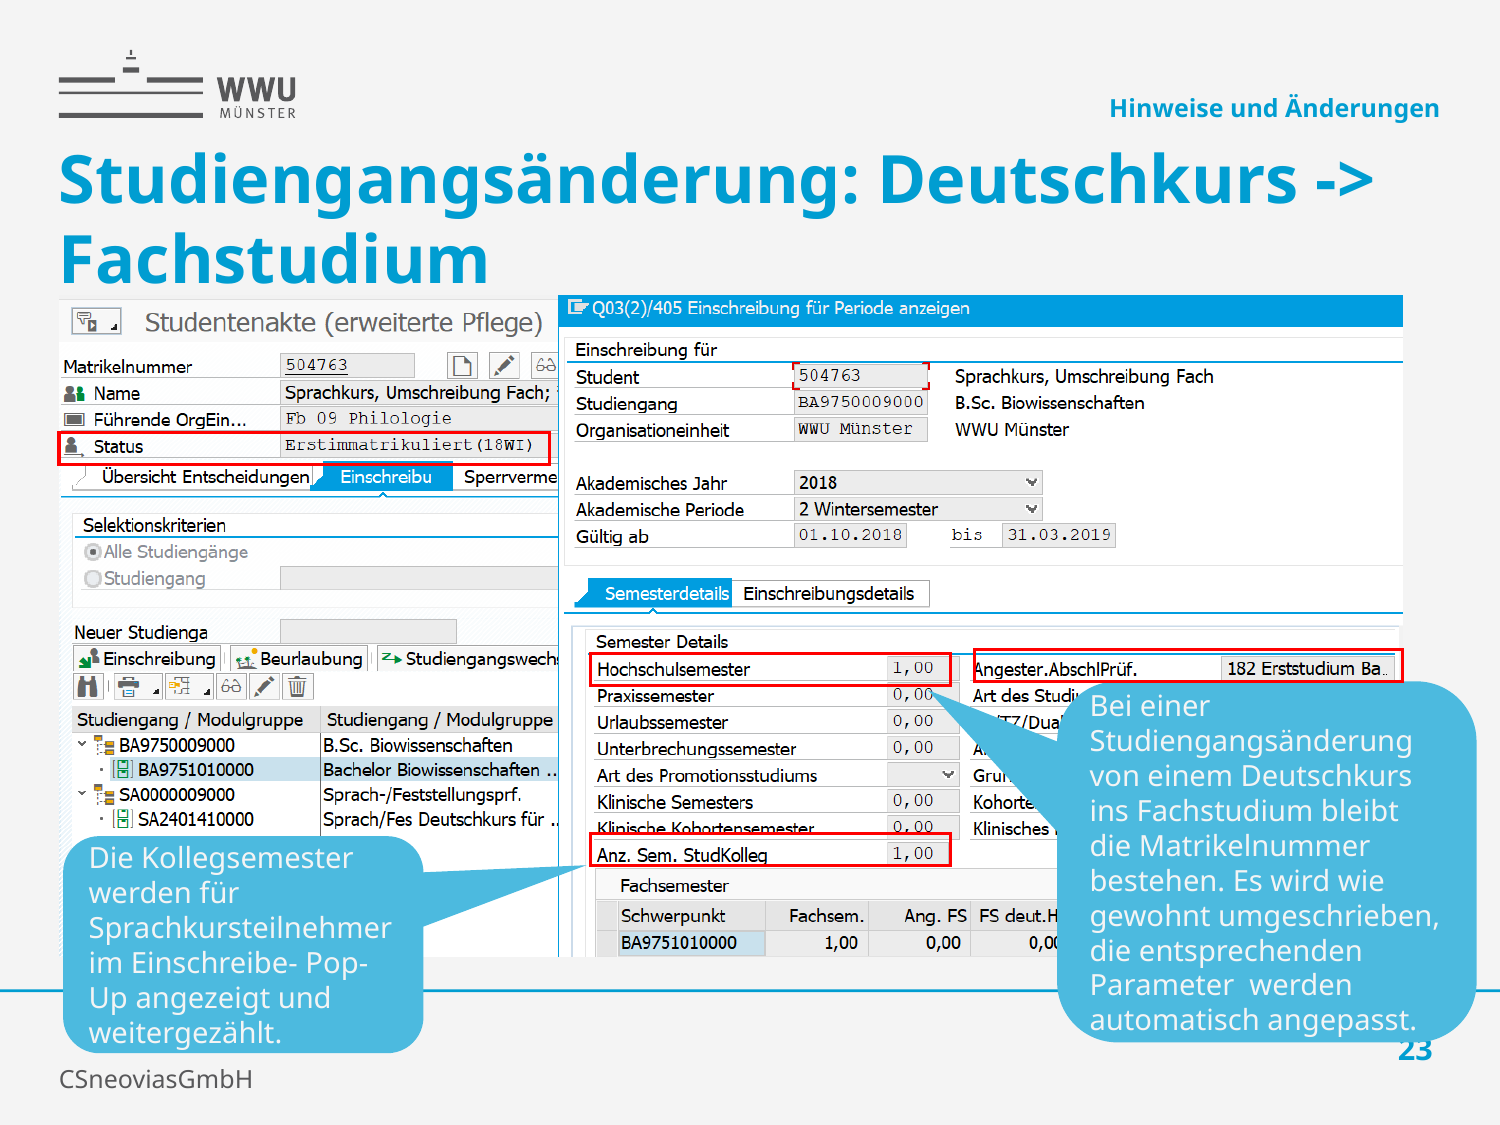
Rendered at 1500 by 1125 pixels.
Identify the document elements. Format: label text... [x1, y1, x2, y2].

picture [575, 304, 587, 310]
text_box Bei einer Studiengangsänderung von einem Deutschkurs ins Fachstudium bleibt die Matrikelnummer bestehen. Es wird wie gewohnt umgeschrieben, die entsprechenden Parameter werden automatisch angepasst. [1056, 680, 1478, 1044]
picture [757, 301, 762, 313]
text_box Die Kollegsemester werden für Sprachkursteilnehmer im Einschreibe- Pop-Up angezeigt und weitergezählt. [62, 957, 425, 1055]
title Studiengangsänderung: Deutschkurs -> Fachstudium [59, 137, 1437, 232]
picture [569, 300, 581, 313]
footer CSneoviasGmbH [59, 1012, 910, 1094]
picture [59, 295, 1403, 957]
slide_number Hinweise und Änderungen [590, 63, 1442, 123]
slide_number 23 [1322, 1039, 1441, 1072]
